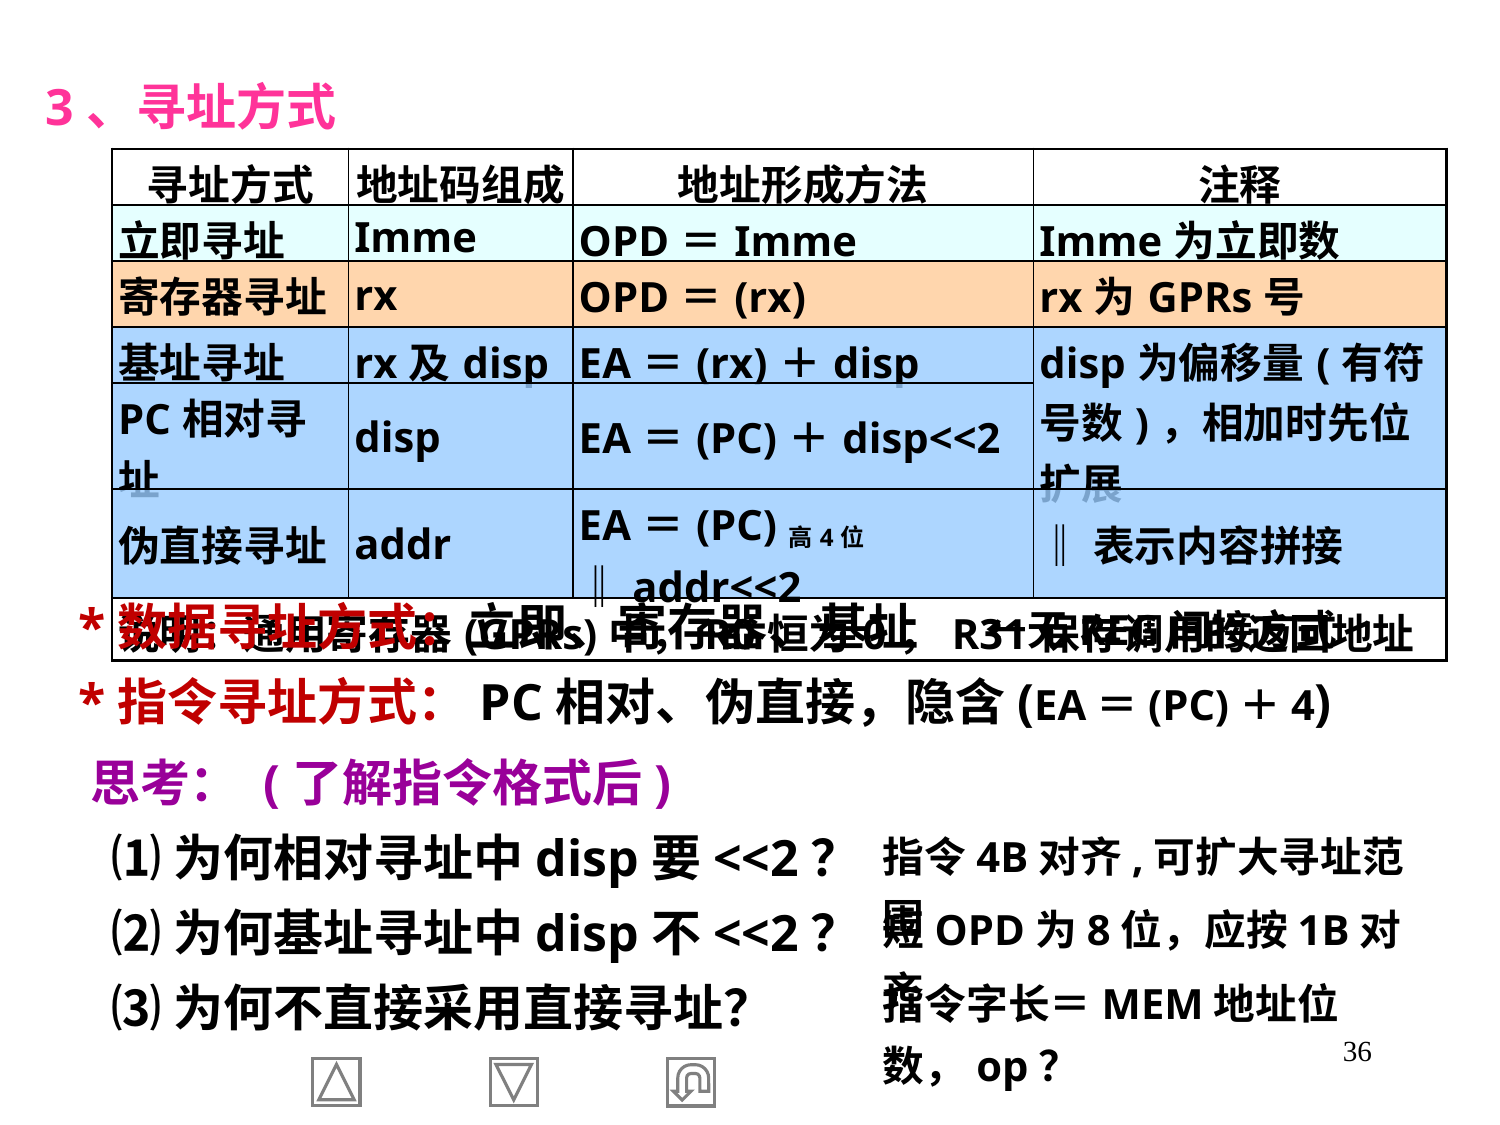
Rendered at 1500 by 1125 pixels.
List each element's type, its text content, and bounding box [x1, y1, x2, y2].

text_box [312, 1058, 361, 1106]
table_cell EA＝(PC)高4位‖addr<<2 [574, 490, 1033, 573]
table_header 寻址方式 [113, 150, 348, 204]
table_cell rx为GPRs号 [1034, 262, 1445, 326]
text_box 指令字长＝MEM地址位数，op？ [879, 959, 1477, 1029]
table_cell Imme为立即数 [1034, 206, 1445, 260]
table_header 地址形成方法 [574, 150, 1033, 204]
text_box [490, 1058, 538, 1106]
text_box 指令4B对齐,可扩大寻址范围 [879, 811, 1434, 882]
table_cell rx及disp [349, 328, 572, 382]
table_cell EA＝(PC)＋disp<<2 [574, 384, 1033, 488]
table_cell ‖表示内容拼接 [1034, 490, 1445, 573]
table_cell disp为偏移量(有符号数)，相加时先位扩展 [1034, 328, 1445, 488]
text_box 短OPD为8位，应按1B对齐 [879, 884, 1434, 955]
text_box 思考： (了解指令格式后) ⑴为何相对寻址中disp要<<2？ ⑵为何基址寻址中disp不<<2？ ⑶为何不直接采用直接寻址？ [29, 728, 904, 1044]
table_cell 基址寻址 [113, 328, 348, 382]
text_box [667, 1058, 715, 1107]
table_cell OPD＝(rx) [574, 262, 1033, 326]
text_box 3、寻址方式 [30, 53, 1477, 143]
table_header 注释 [1034, 150, 1445, 204]
table_cell OPD＝Imme [574, 206, 1033, 260]
slide_number 36 [1074, 1029, 1388, 1101]
table_header 地址码组成 [349, 150, 572, 204]
table_cell 立即寻址 [113, 206, 348, 260]
table_cell PC相对寻址 [113, 384, 348, 488]
table_cell disp [349, 384, 572, 488]
table_cell 寄存器寻址 [113, 262, 348, 326]
table_cell EA＝(rx)＋disp [574, 328, 1033, 382]
text_box *数据寻址方式：立即、寄存器、基址 ←无REG间接方式 *指令寻址方式：PC相对、伪直接，隐含(EA＝(PC)＋4) [24, 573, 1471, 738]
table_cell rx [349, 262, 572, 326]
table_cell Imme [349, 206, 572, 260]
table_cell addr [349, 490, 572, 573]
table_cell 伪直接寻址 [113, 490, 348, 573]
